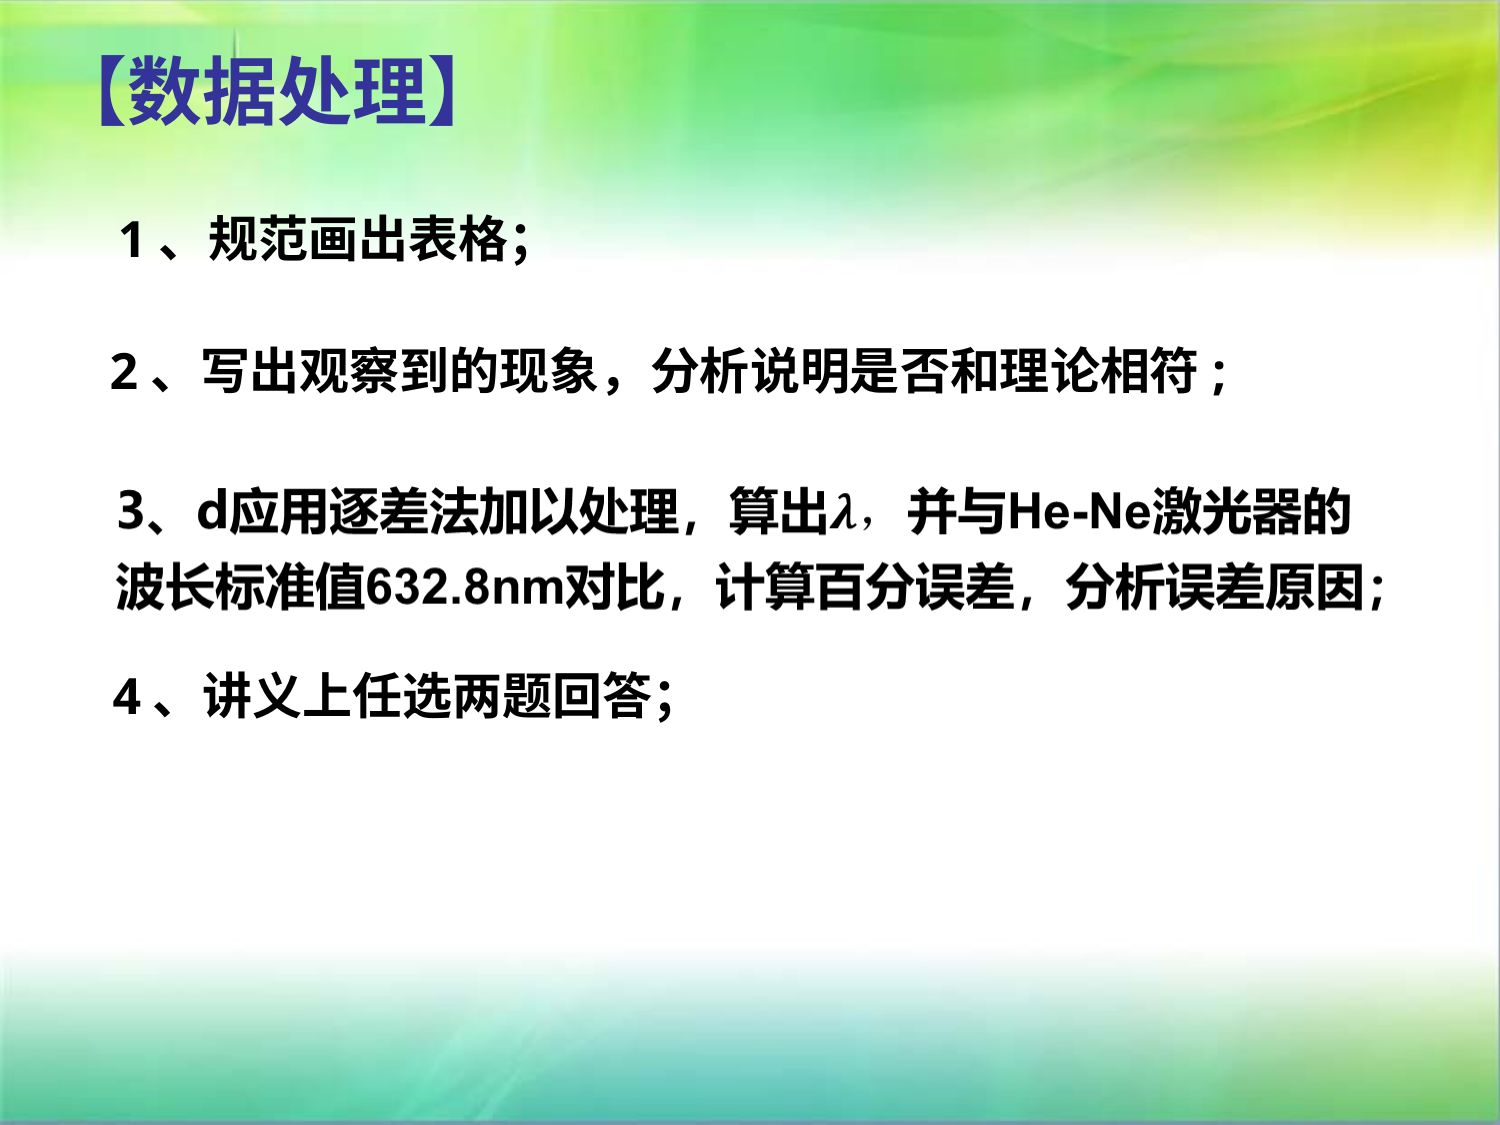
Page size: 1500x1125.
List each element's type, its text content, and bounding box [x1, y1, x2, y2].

text_box [100, 464, 1444, 677]
picture [0, 0, 1500, 1125]
text_box 1、规范画出表格； [103, 199, 574, 275]
text_box 4、讲义上任选两题回答； [97, 657, 718, 732]
text_box 【数据处理】 [37, 37, 788, 143]
text_box 2、写出观察到的现象，分析说明是否和理论相符; [94, 332, 1241, 407]
